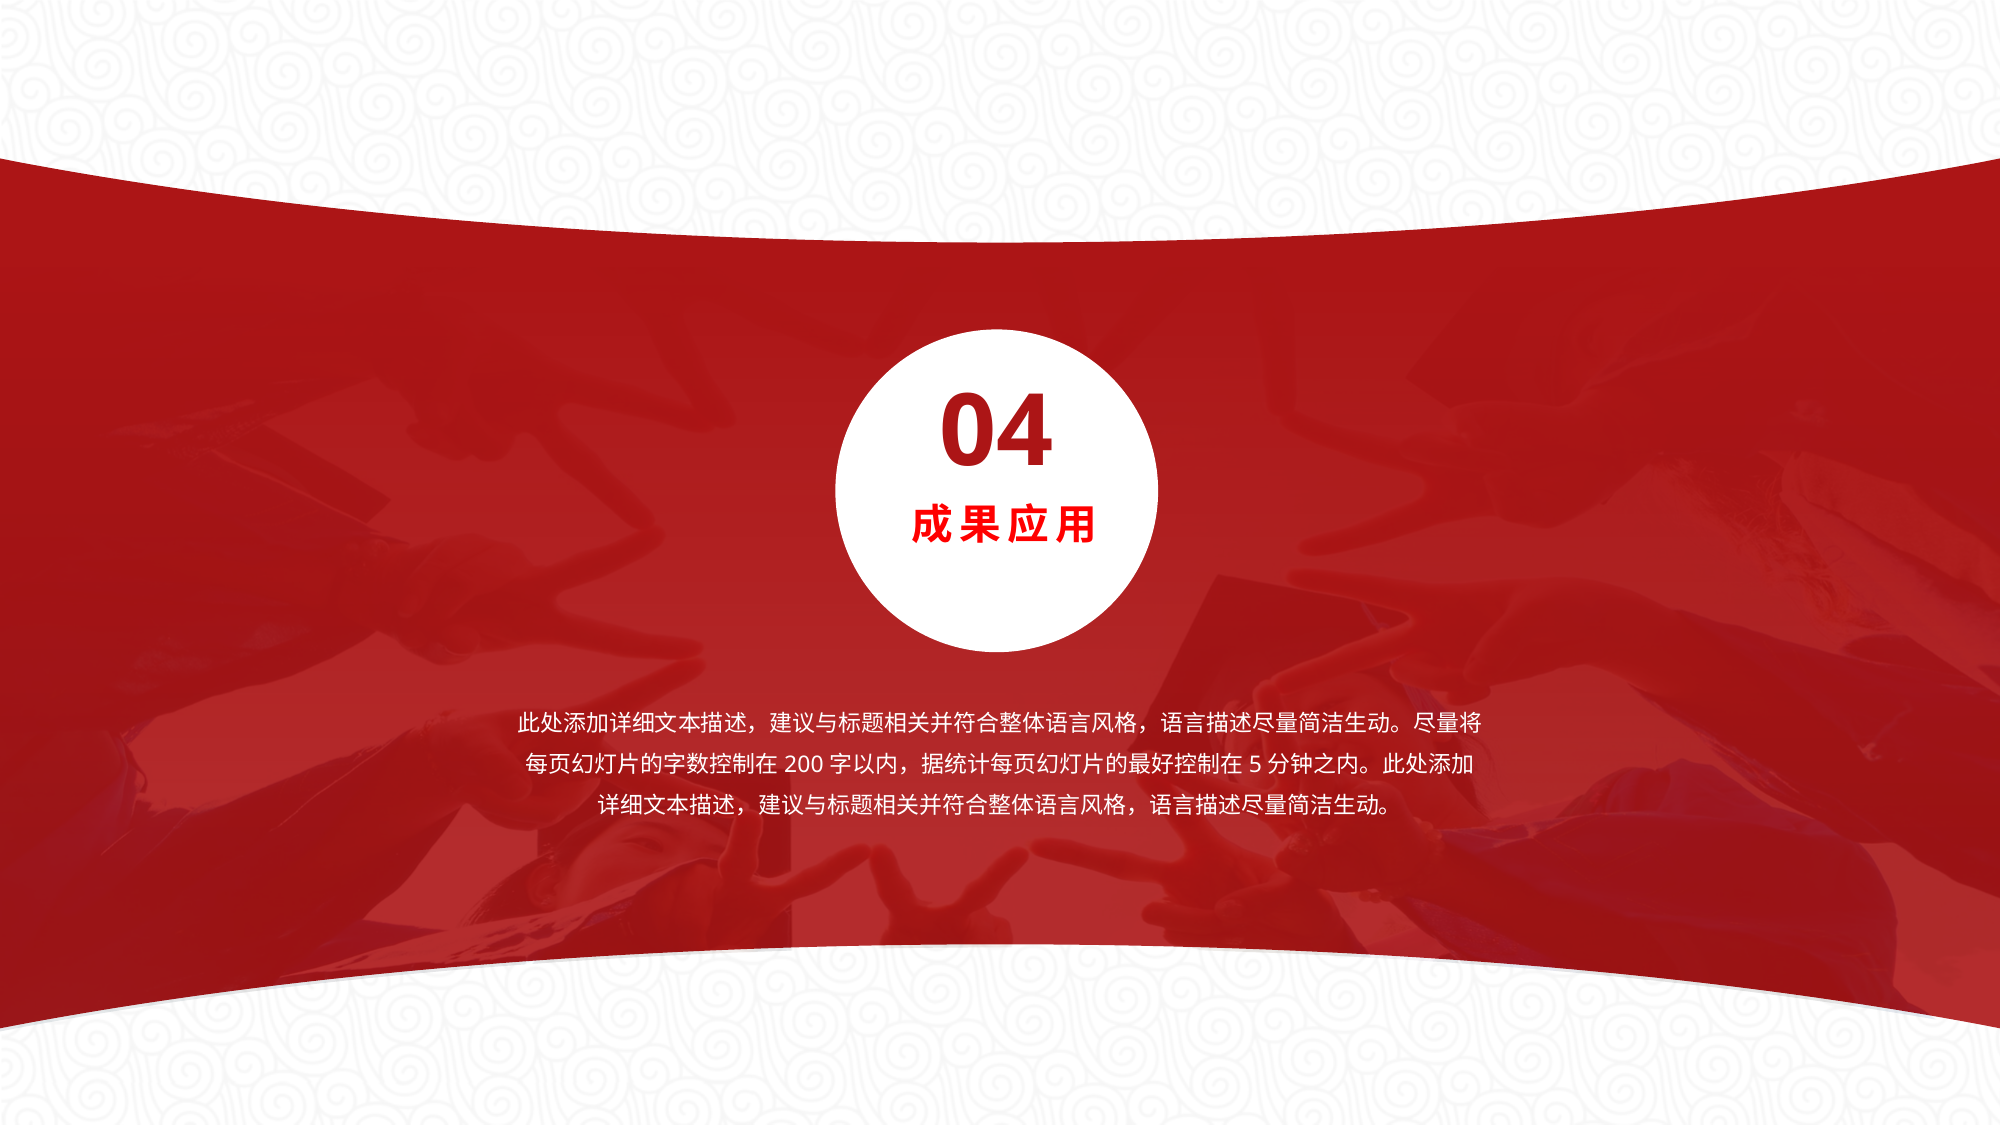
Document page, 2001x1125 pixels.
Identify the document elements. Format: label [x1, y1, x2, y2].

text_box [824, 329, 1184, 653]
text_box [0, 0, 2000, 1125]
